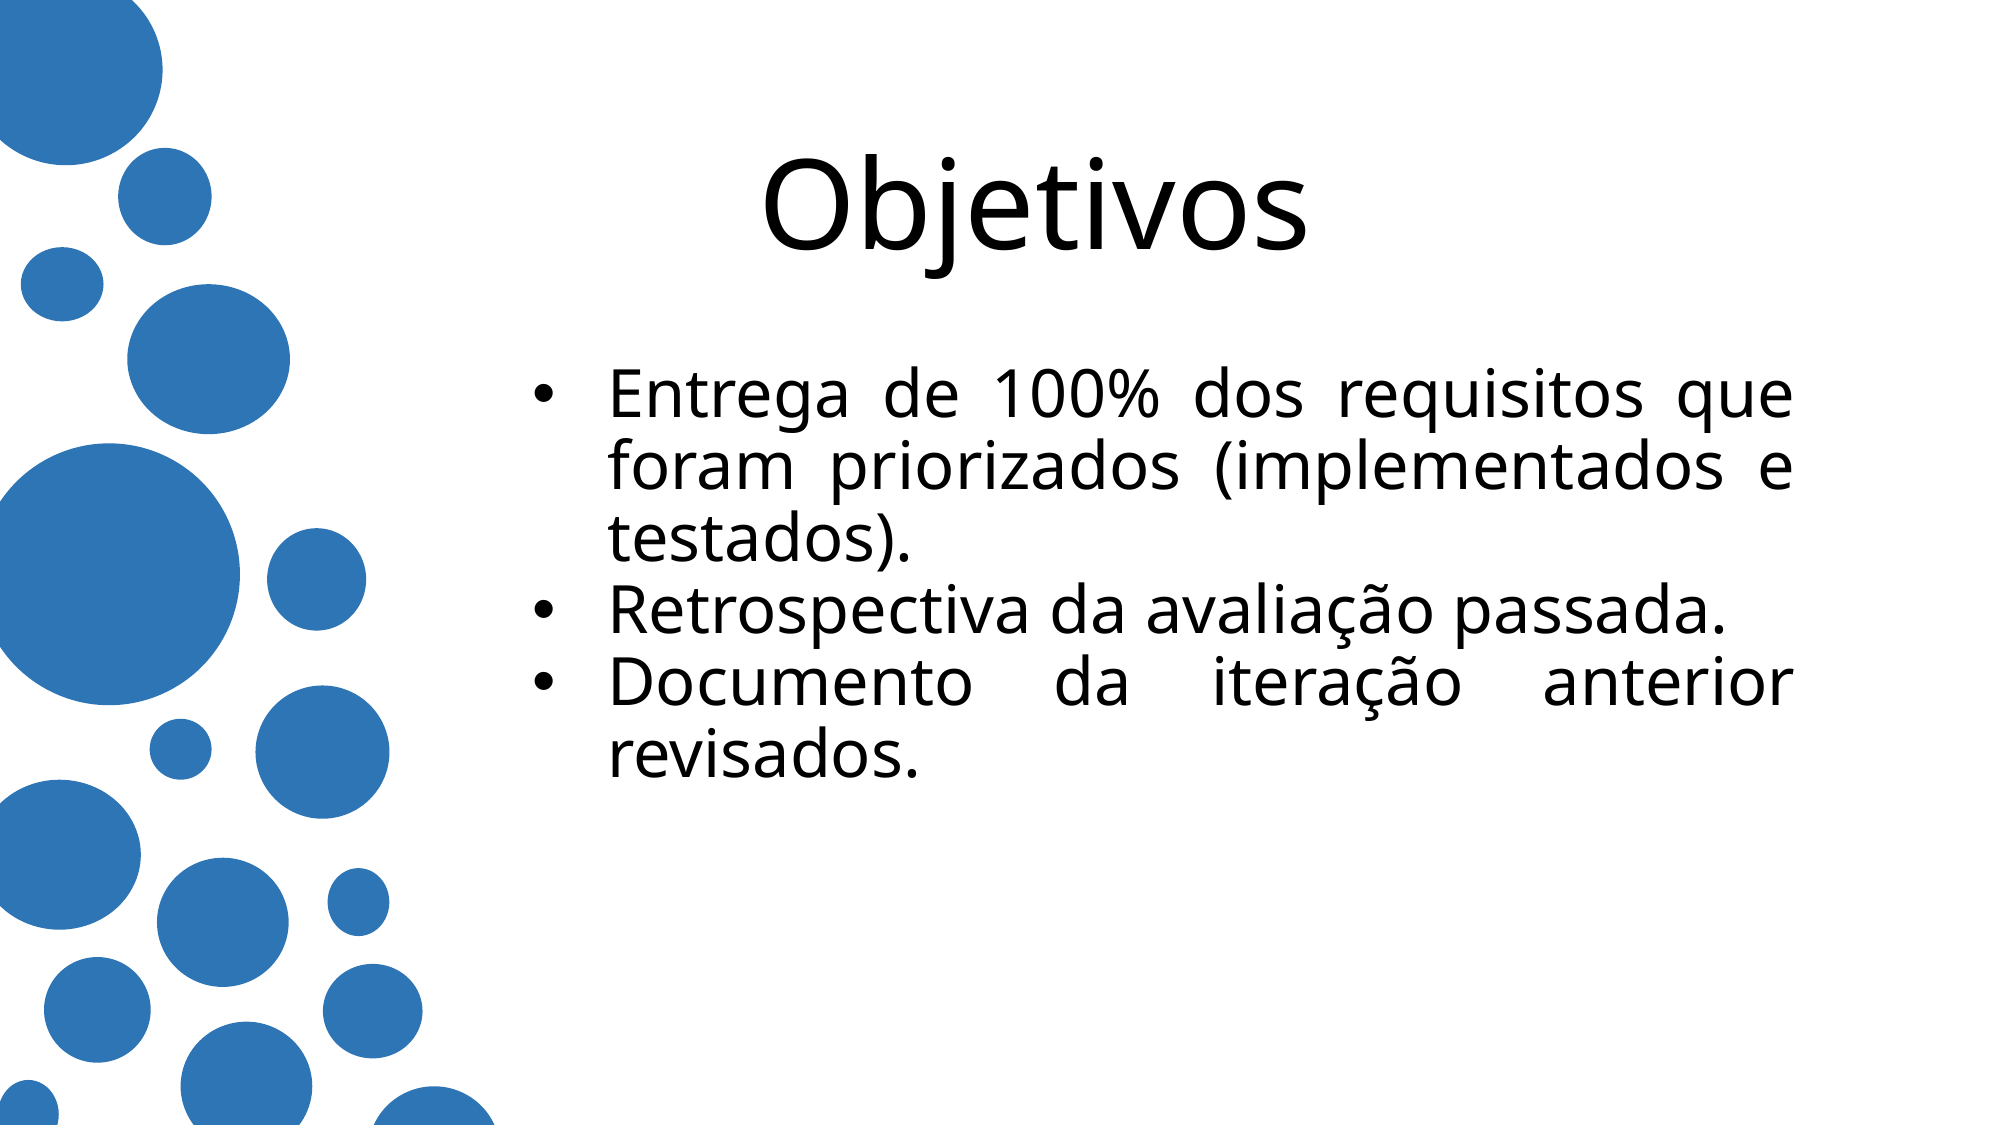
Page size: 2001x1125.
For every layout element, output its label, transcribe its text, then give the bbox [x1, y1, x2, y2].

text_box [326, 867, 391, 938]
text_box [148, 717, 213, 781]
text_box [117, 146, 213, 247]
text_box [0, 0, 164, 167]
text_box [372, 1085, 496, 1125]
text_box [0, 778, 142, 931]
text_box [126, 283, 291, 436]
text_box [254, 684, 391, 820]
text_box Entrega de 100% dos requisitos que foram priorizados (implementados e testados). Retrospectiva da avaliação passada. Documento da iteração anterior revisados. [517, 321, 1812, 800]
text_box [0, 442, 241, 707]
text_box [42, 956, 152, 1064]
text_box [266, 527, 368, 632]
text_box [0, 1078, 60, 1125]
text_box [19, 246, 105, 323]
text_box Objetivos [422, 58, 1648, 285]
text_box [155, 856, 290, 988]
text_box [321, 962, 424, 1060]
text_box [179, 1020, 314, 1125]
